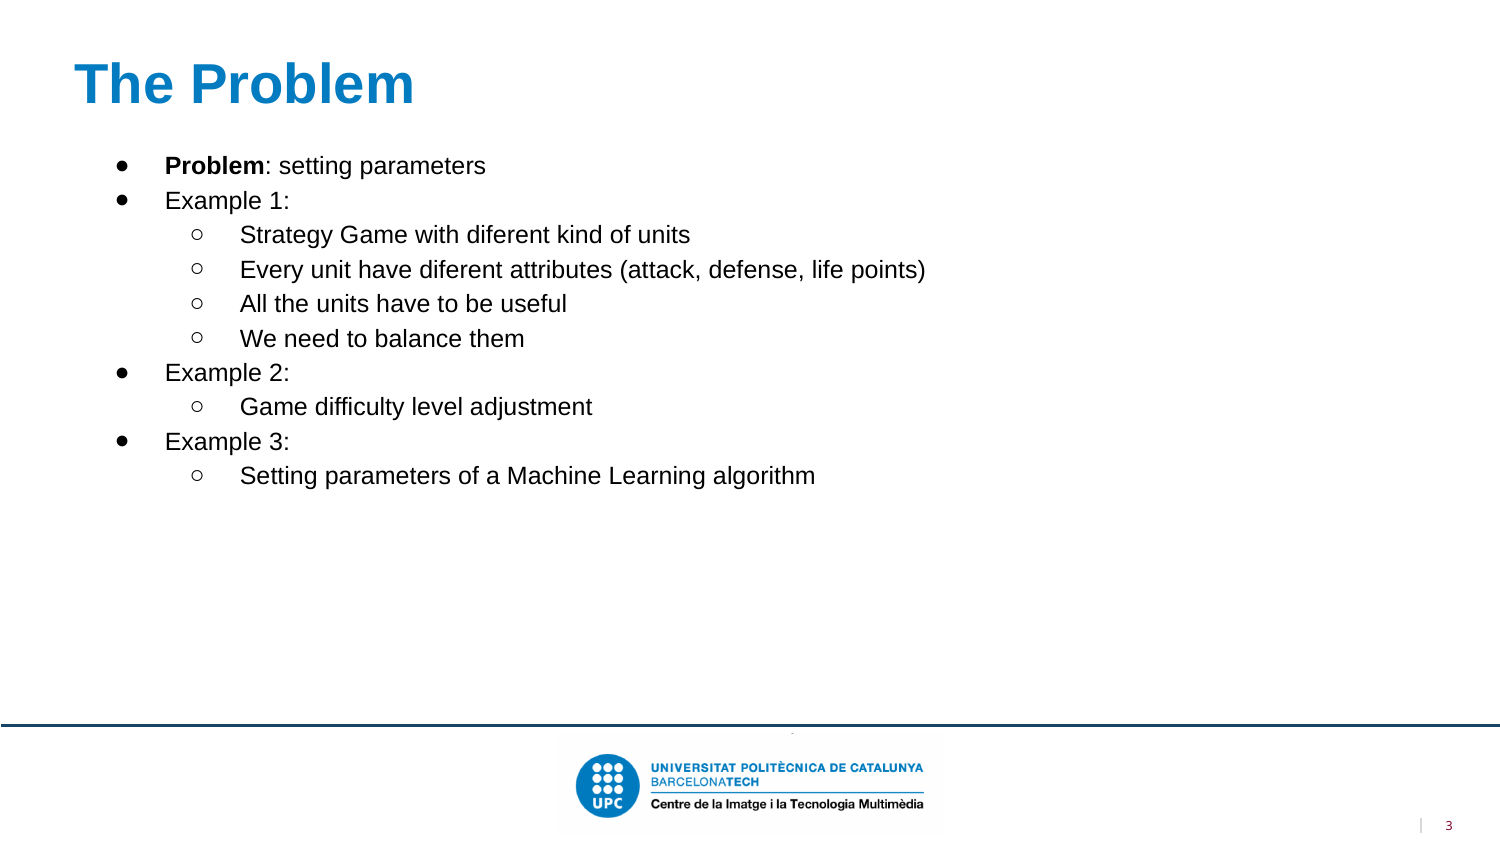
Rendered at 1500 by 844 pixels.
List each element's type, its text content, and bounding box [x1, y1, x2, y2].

text_box Problem: setting parameters Example 1: Strategy Game with diferent kind of units Every unit have diferent attributes (attack, defense, life points) All the units have to be useful We need to balance them Example 2: Game difficulty level adjustment Example 3: Setting parameters of a Machine Learning algorithm [74, 130, 1248, 505]
list The Problem [74, 47, 1428, 131]
picture [555, 718, 945, 836]
